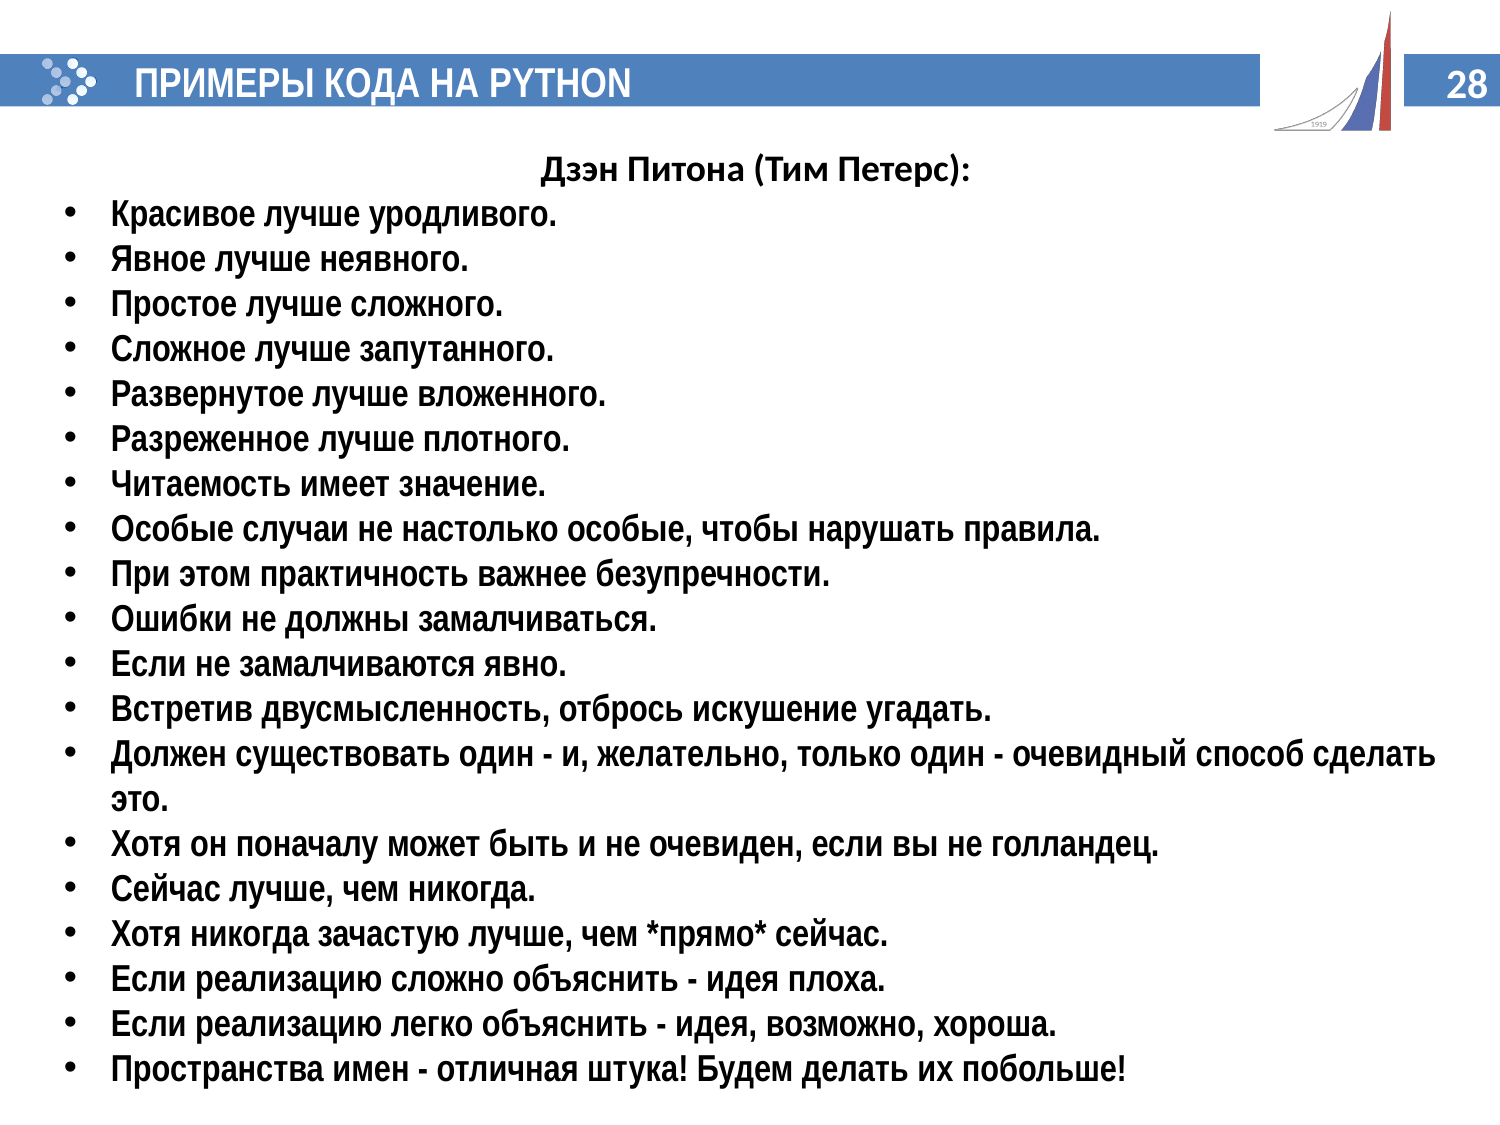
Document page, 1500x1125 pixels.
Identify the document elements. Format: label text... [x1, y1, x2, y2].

picture [37, 54, 98, 108]
picture [1271, 114, 1394, 136]
picture [1271, 11, 1394, 48]
text_box Дзэн Питона (Тим Петерс): Красивое лучше уродливого. Явное лучше неявного. Простое лучше сложного. Сложное лучше запутанного. Развернутое лучше вложенного. Разреженное лучше плотного. Читаемость имеет значение. Особые случаи не настолько особые, чтобы нарушать правила. При этом практичность важнее безупречности. Ошибки не должны замалчиваться. Если не замалчиваются явно. Встретив двусмысленность, отбрось искушение угадать. Должен существовать один - и, желательно, только один - очевидный способ сделать это. Хотя он поначалу может быть и не очевиден, если вы не голландец. Сейчас лучше, чем никогда. Хотя никогда зачастую лучше, чем *прямо* сейчас. Если реализацию сложно объяснить - идея плоха. Если реализацию легко объяснить - идея, возможно, хороша. Пространства имен - отличная штука! Будем делать их побольше! [49, 136, 1463, 1097]
text_box ПРИМЕРЫ КОДА НА PYTHON [119, 48, 1500, 114]
